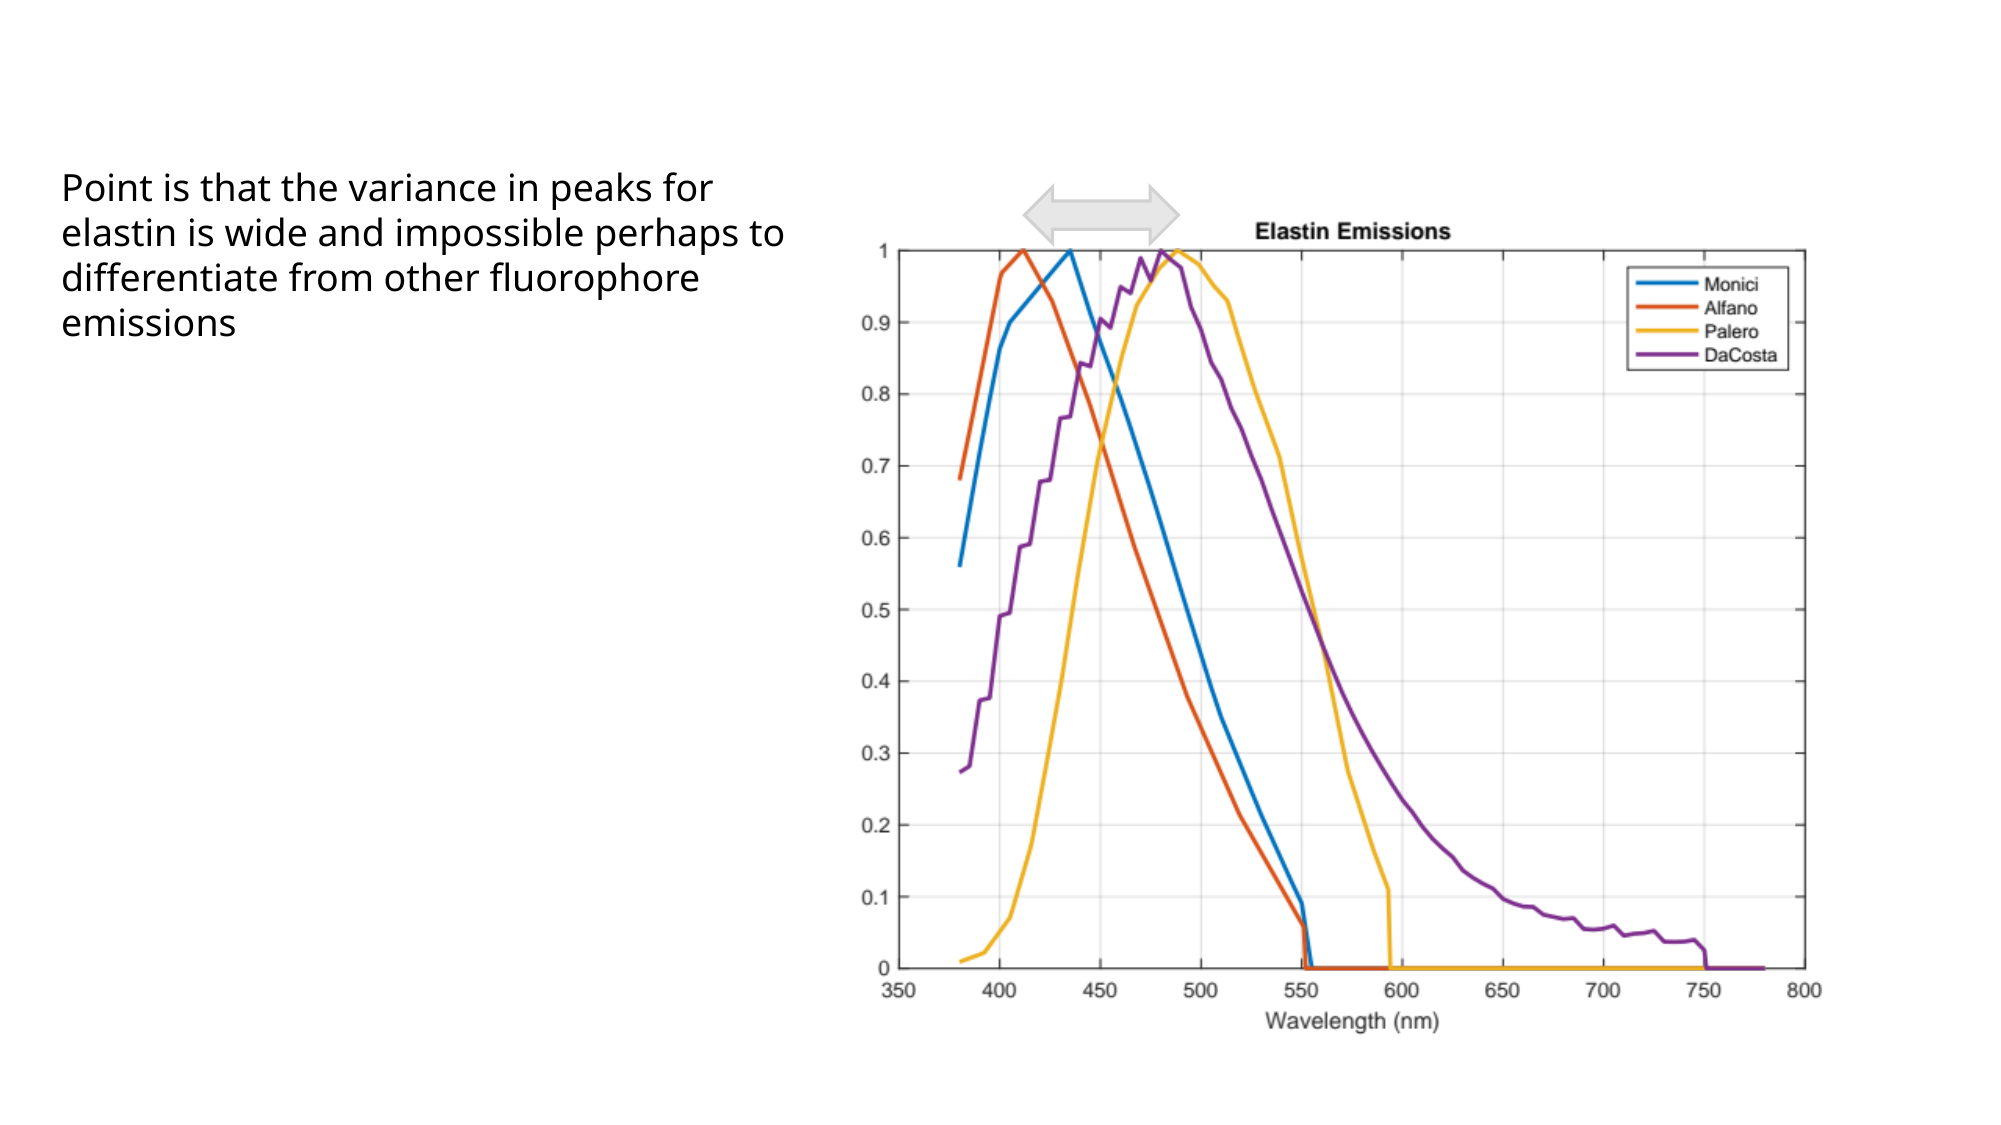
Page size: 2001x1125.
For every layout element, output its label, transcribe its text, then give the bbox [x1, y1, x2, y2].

text_box Point is that the variance in peaks for elastin is wide and impossible perhaps to differentiate from other fluorophore emissions [46, 156, 803, 487]
picture [746, 186, 1915, 1063]
